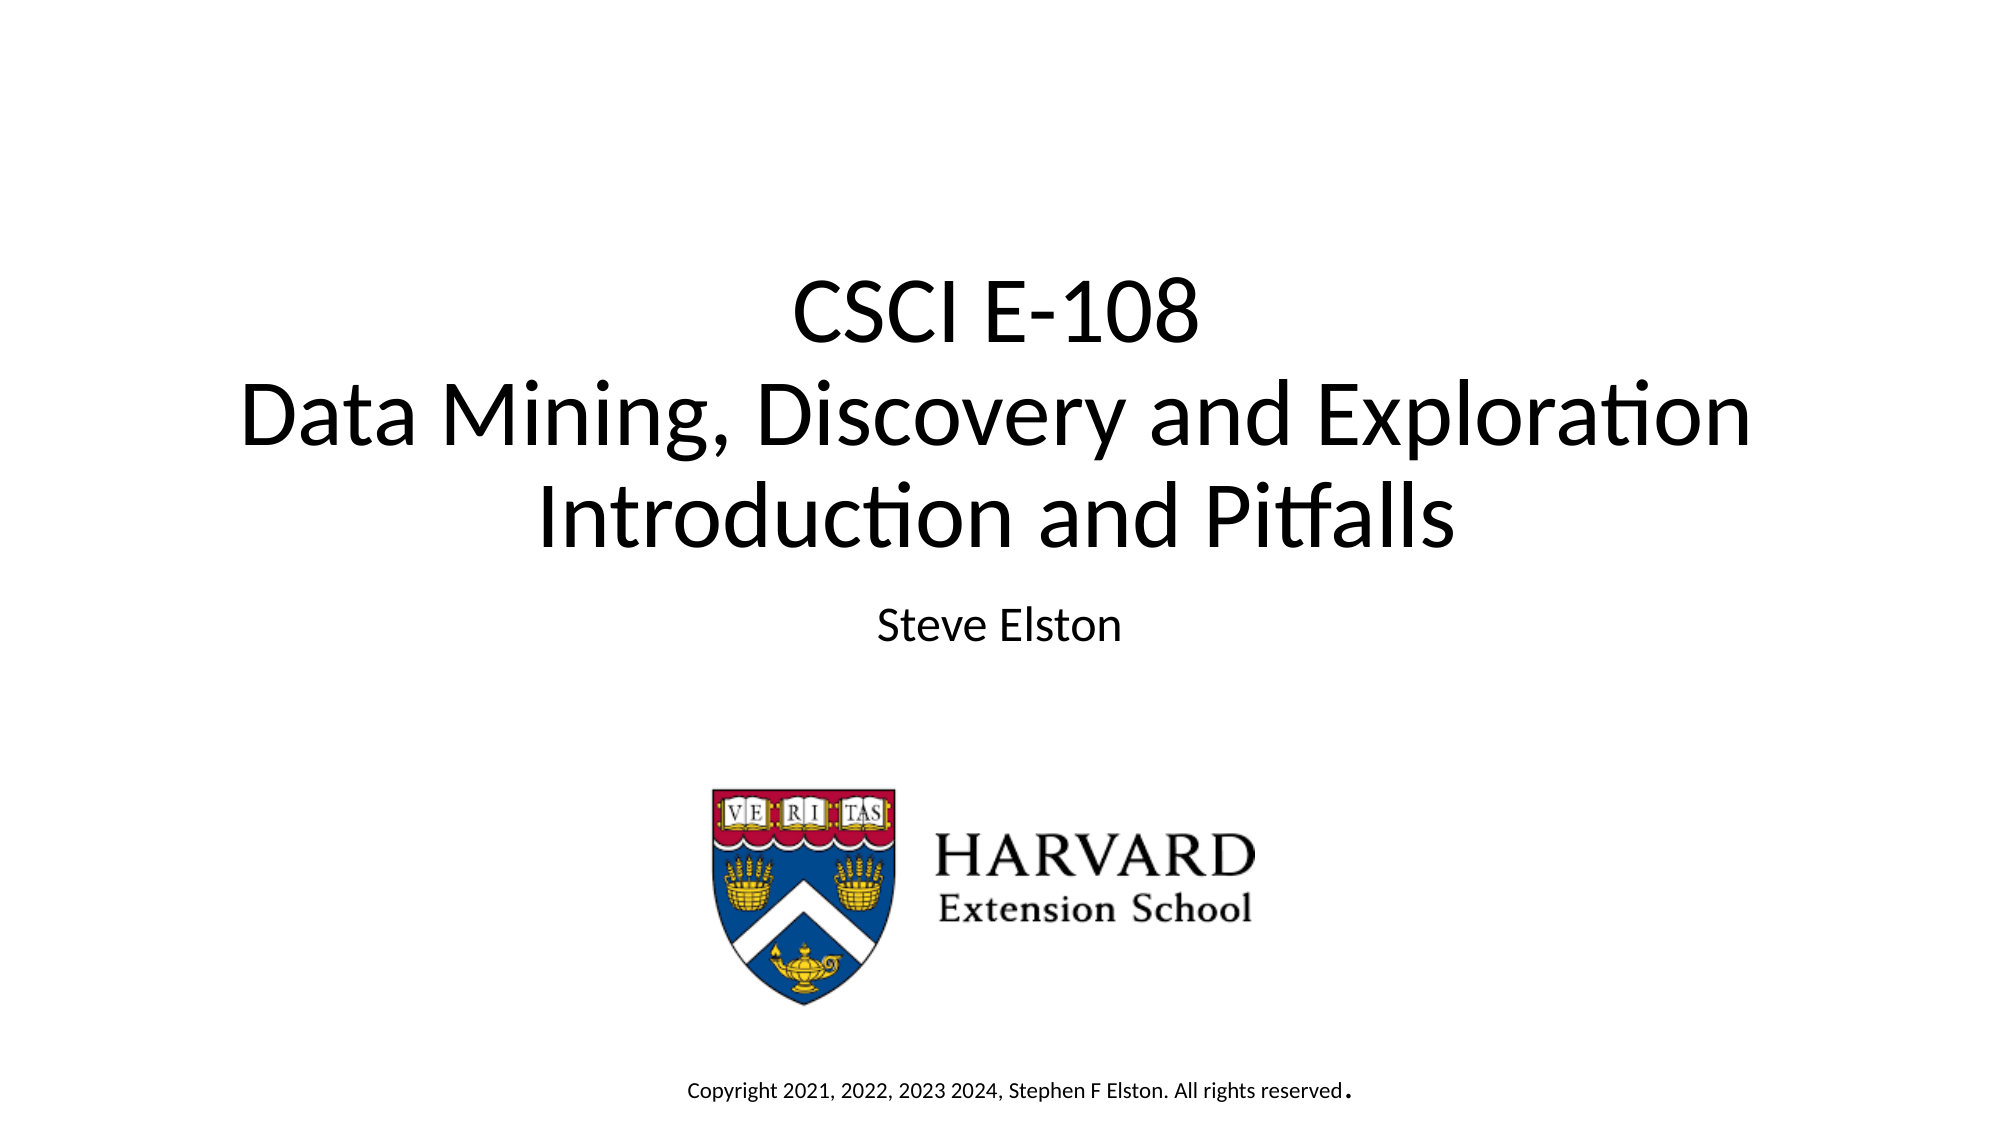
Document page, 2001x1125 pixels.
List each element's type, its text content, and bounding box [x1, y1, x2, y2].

subtitle Steve Elston [249, 590, 1750, 672]
text_box Copyright 2021, 2022, 2023 2024, Stephen F Elston. All rights reserved. [549, 1053, 1492, 1114]
title CSCI E-108 Data Mining, Discovery and Exploration Introduction and Pitfalls [209, 184, 1785, 576]
picture [708, 785, 1255, 1011]
